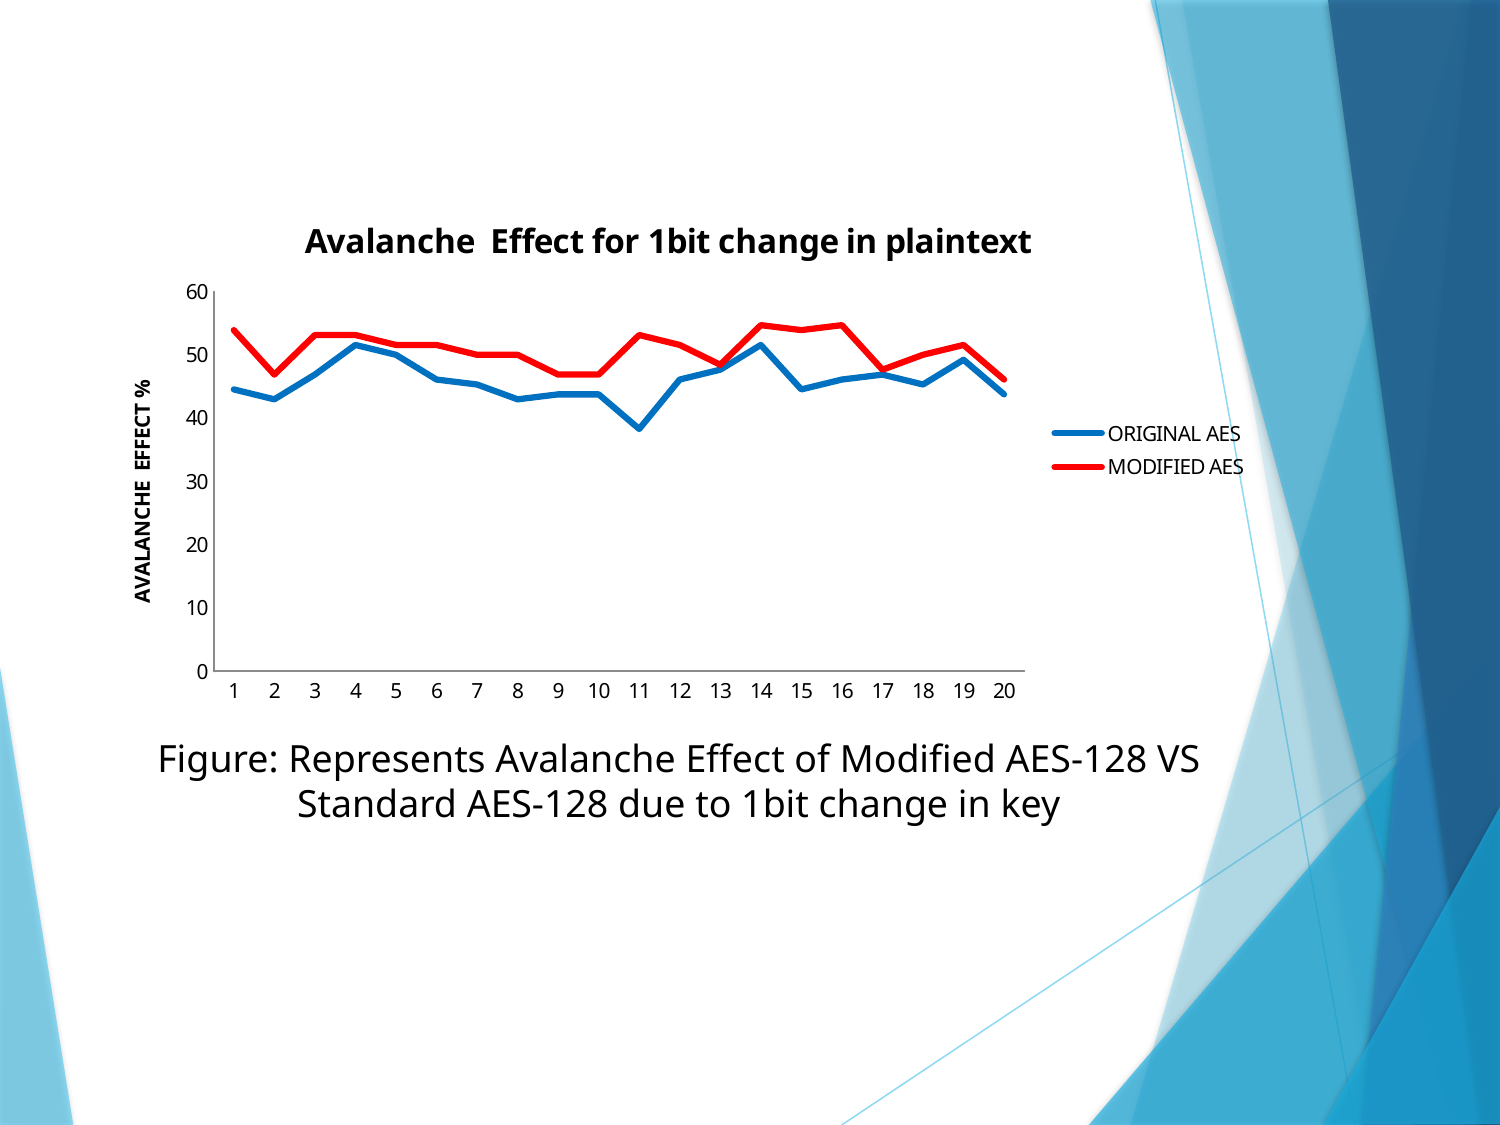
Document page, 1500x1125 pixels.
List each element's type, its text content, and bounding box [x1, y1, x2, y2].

text_box Figure: Represents Avalanche Effect of Modified AES-128 VS Standard AES-128 due to 1bit change in key [112, 727, 1247, 833]
chart [94, 183, 1264, 717]
